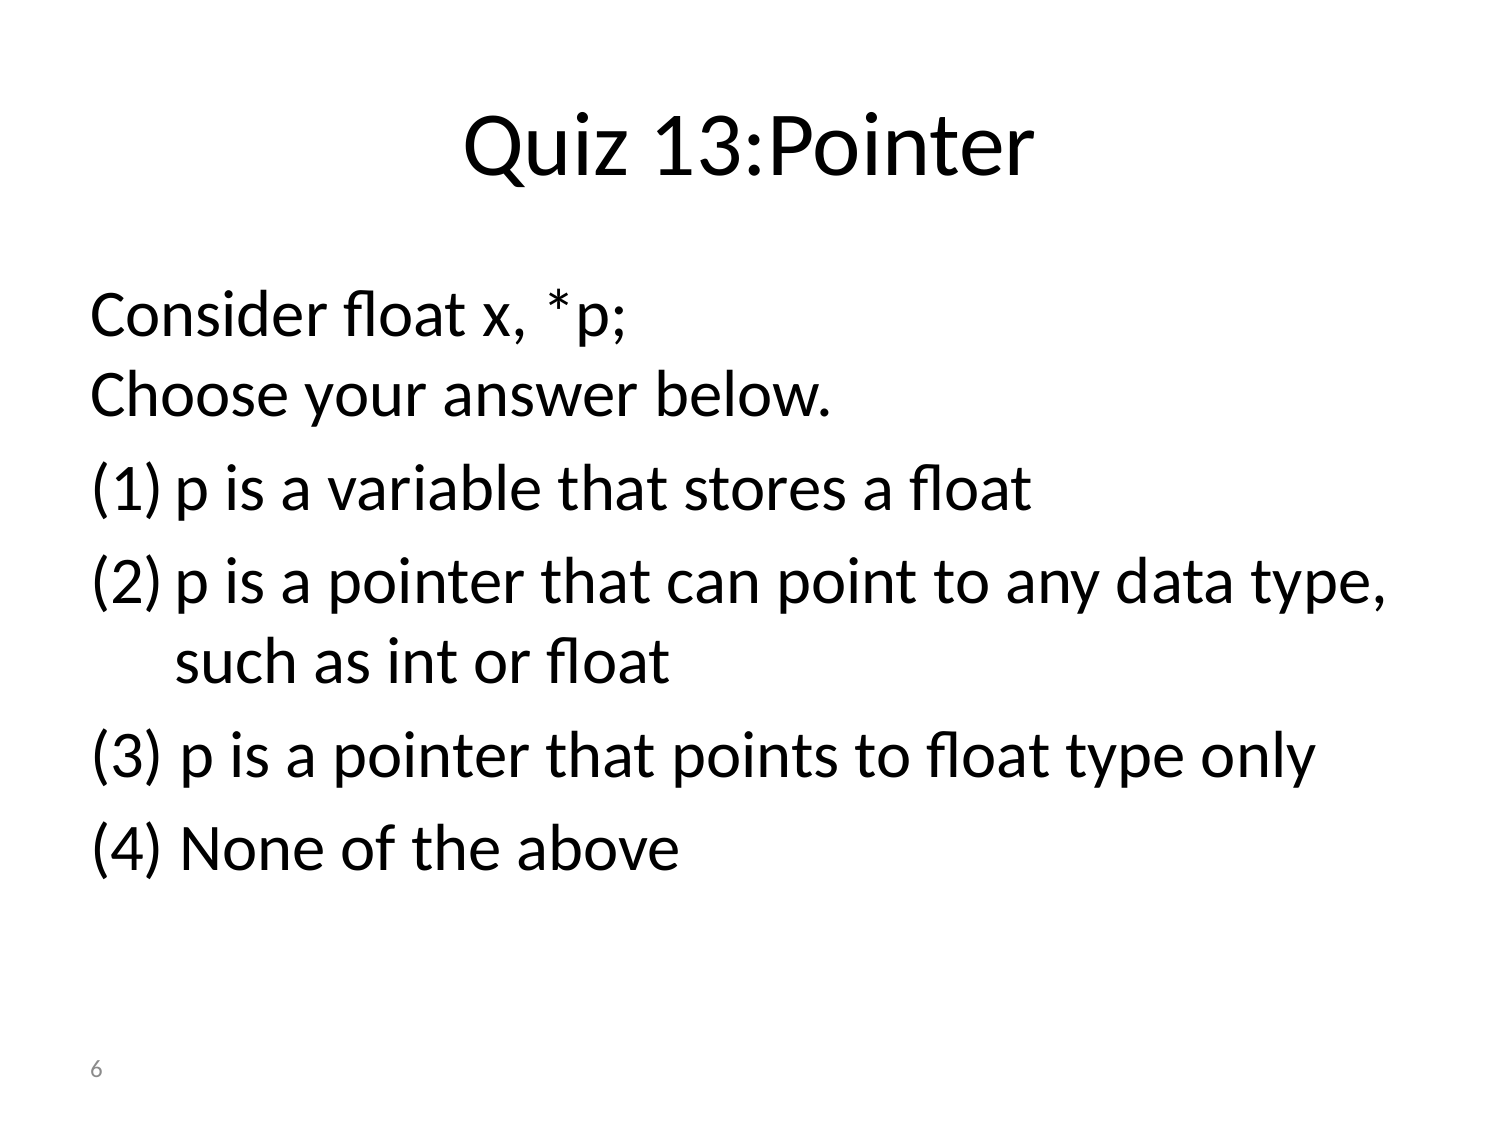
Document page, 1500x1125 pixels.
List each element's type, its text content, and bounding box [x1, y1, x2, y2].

list Consider float x, *p; Choose your answer below. p is a variable that stores a float p is a pointer that can point to any data type, such as int or float (3) p is a pointer that points to float type only (4) None of the above [75, 262, 1425, 1005]
title Quiz 13:Pointer [75, 45, 1425, 233]
slide_number 6 [75, 1037, 425, 1098]
